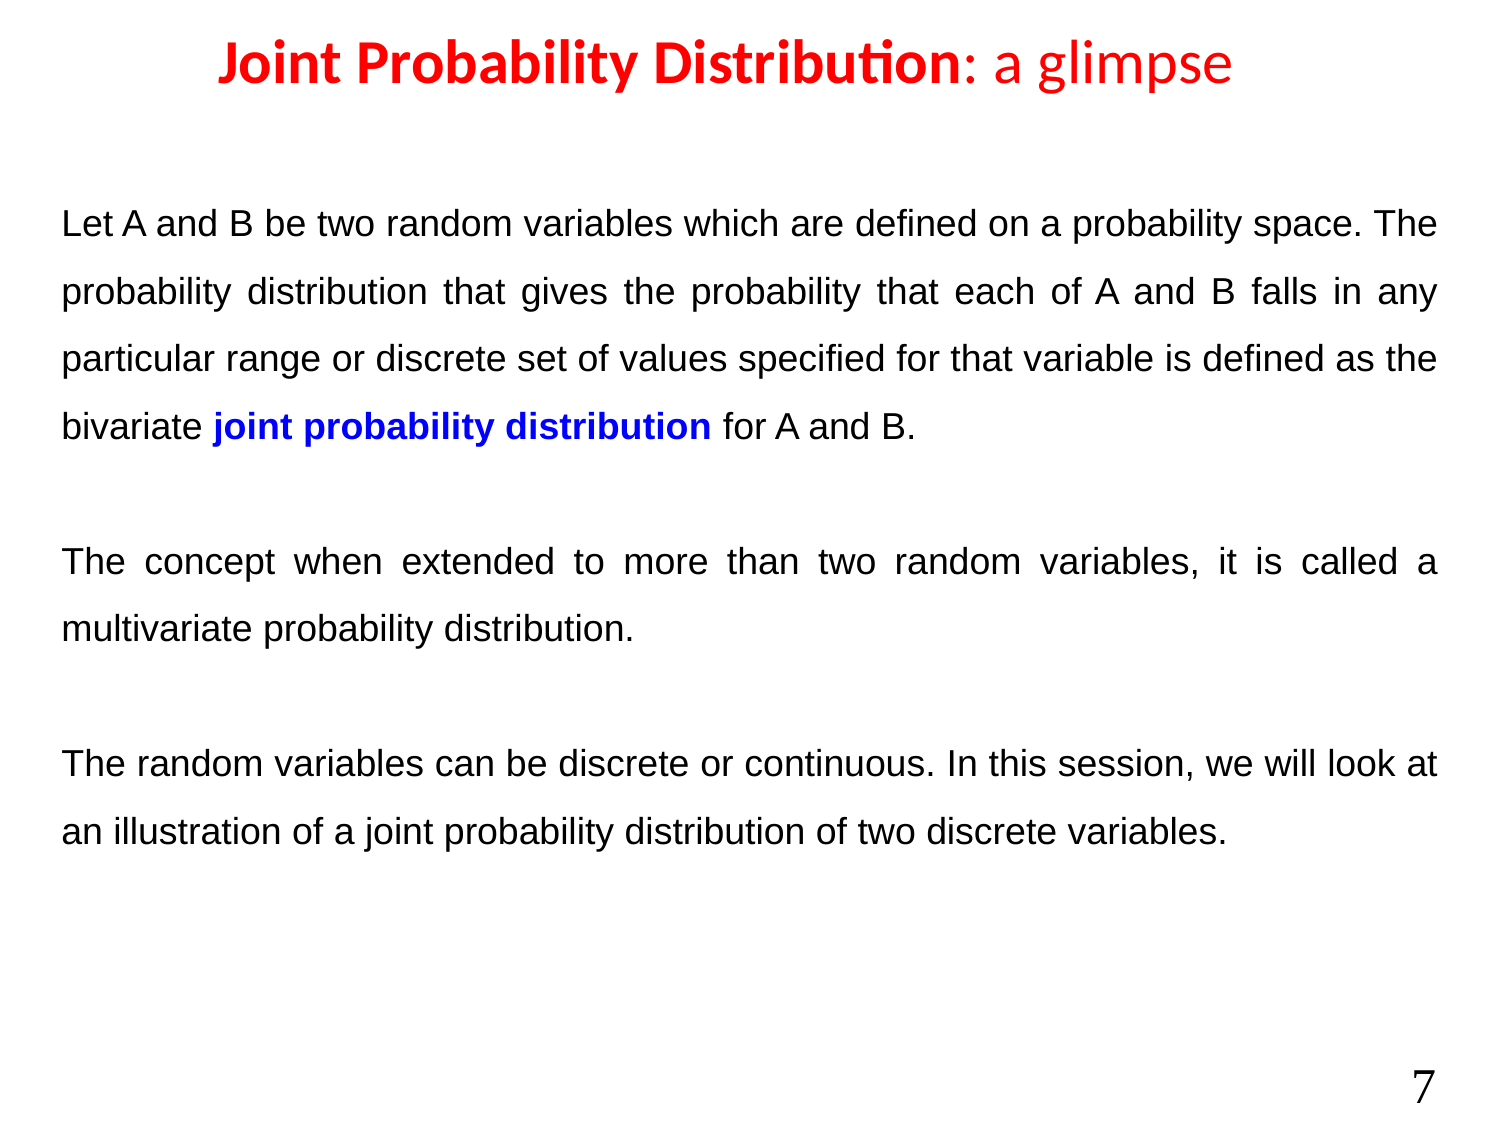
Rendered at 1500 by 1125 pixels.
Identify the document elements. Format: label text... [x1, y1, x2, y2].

title [80, 14, 1431, 107]
text_box Joint Probability Distribution: a glimpse [115, 13, 1337, 92]
text_box 7 [1396, 1045, 1481, 1103]
list Let A and B be two random variables which are defined on a probability space. The probability distribution that gives the probability that each of A and B falls in any particular range or discrete set of values specified for that variable is defined as the bivariate joint probability distribution for A and B. The concept when extended to more than two random variables, it is called a multivariate probability distribution. The random variables can be discrete or continuous. In this session, we will look at an illustration of a joint probability distribution of two discrete variables. [46, 169, 1454, 969]
